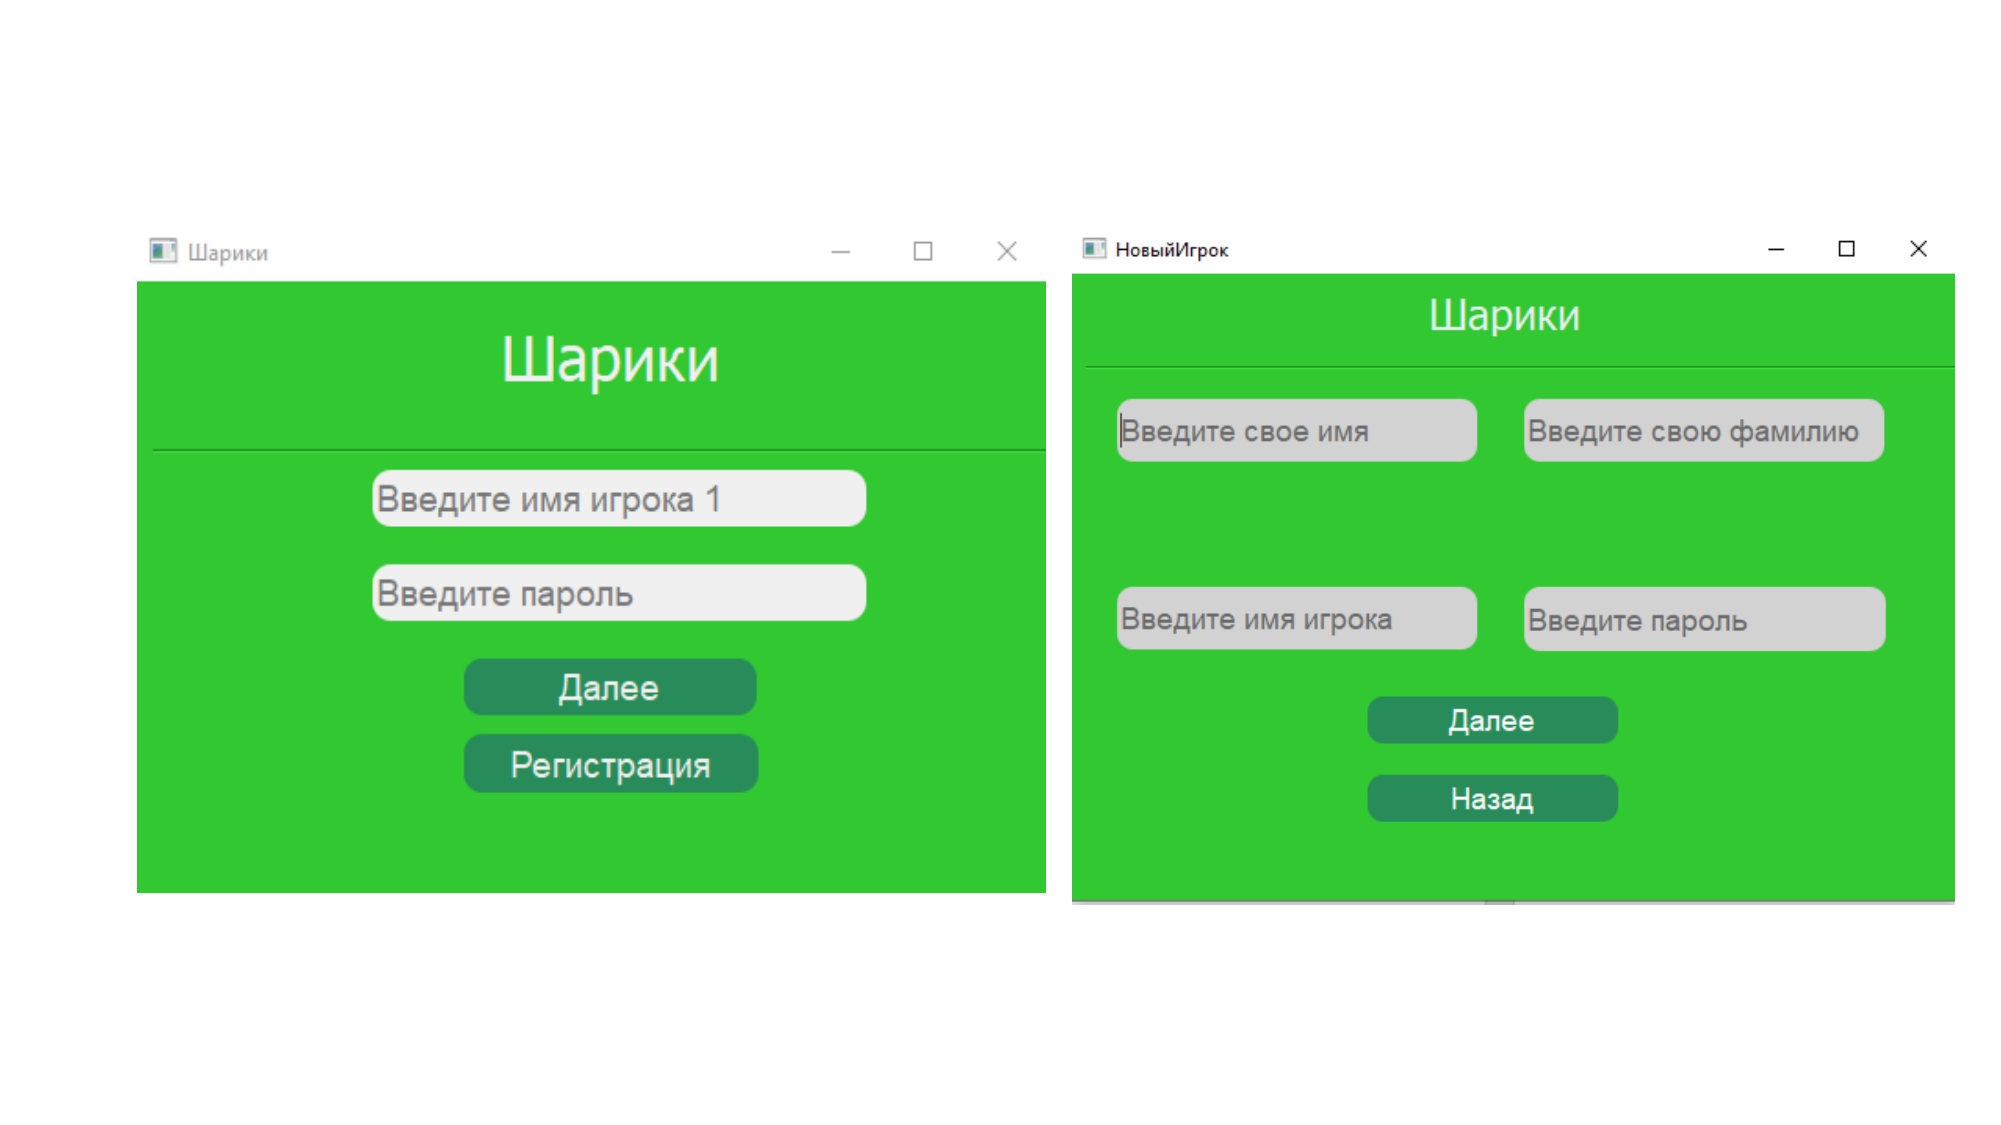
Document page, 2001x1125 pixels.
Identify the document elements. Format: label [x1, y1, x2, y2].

picture [137, 227, 1046, 894]
picture [1072, 227, 1955, 905]
